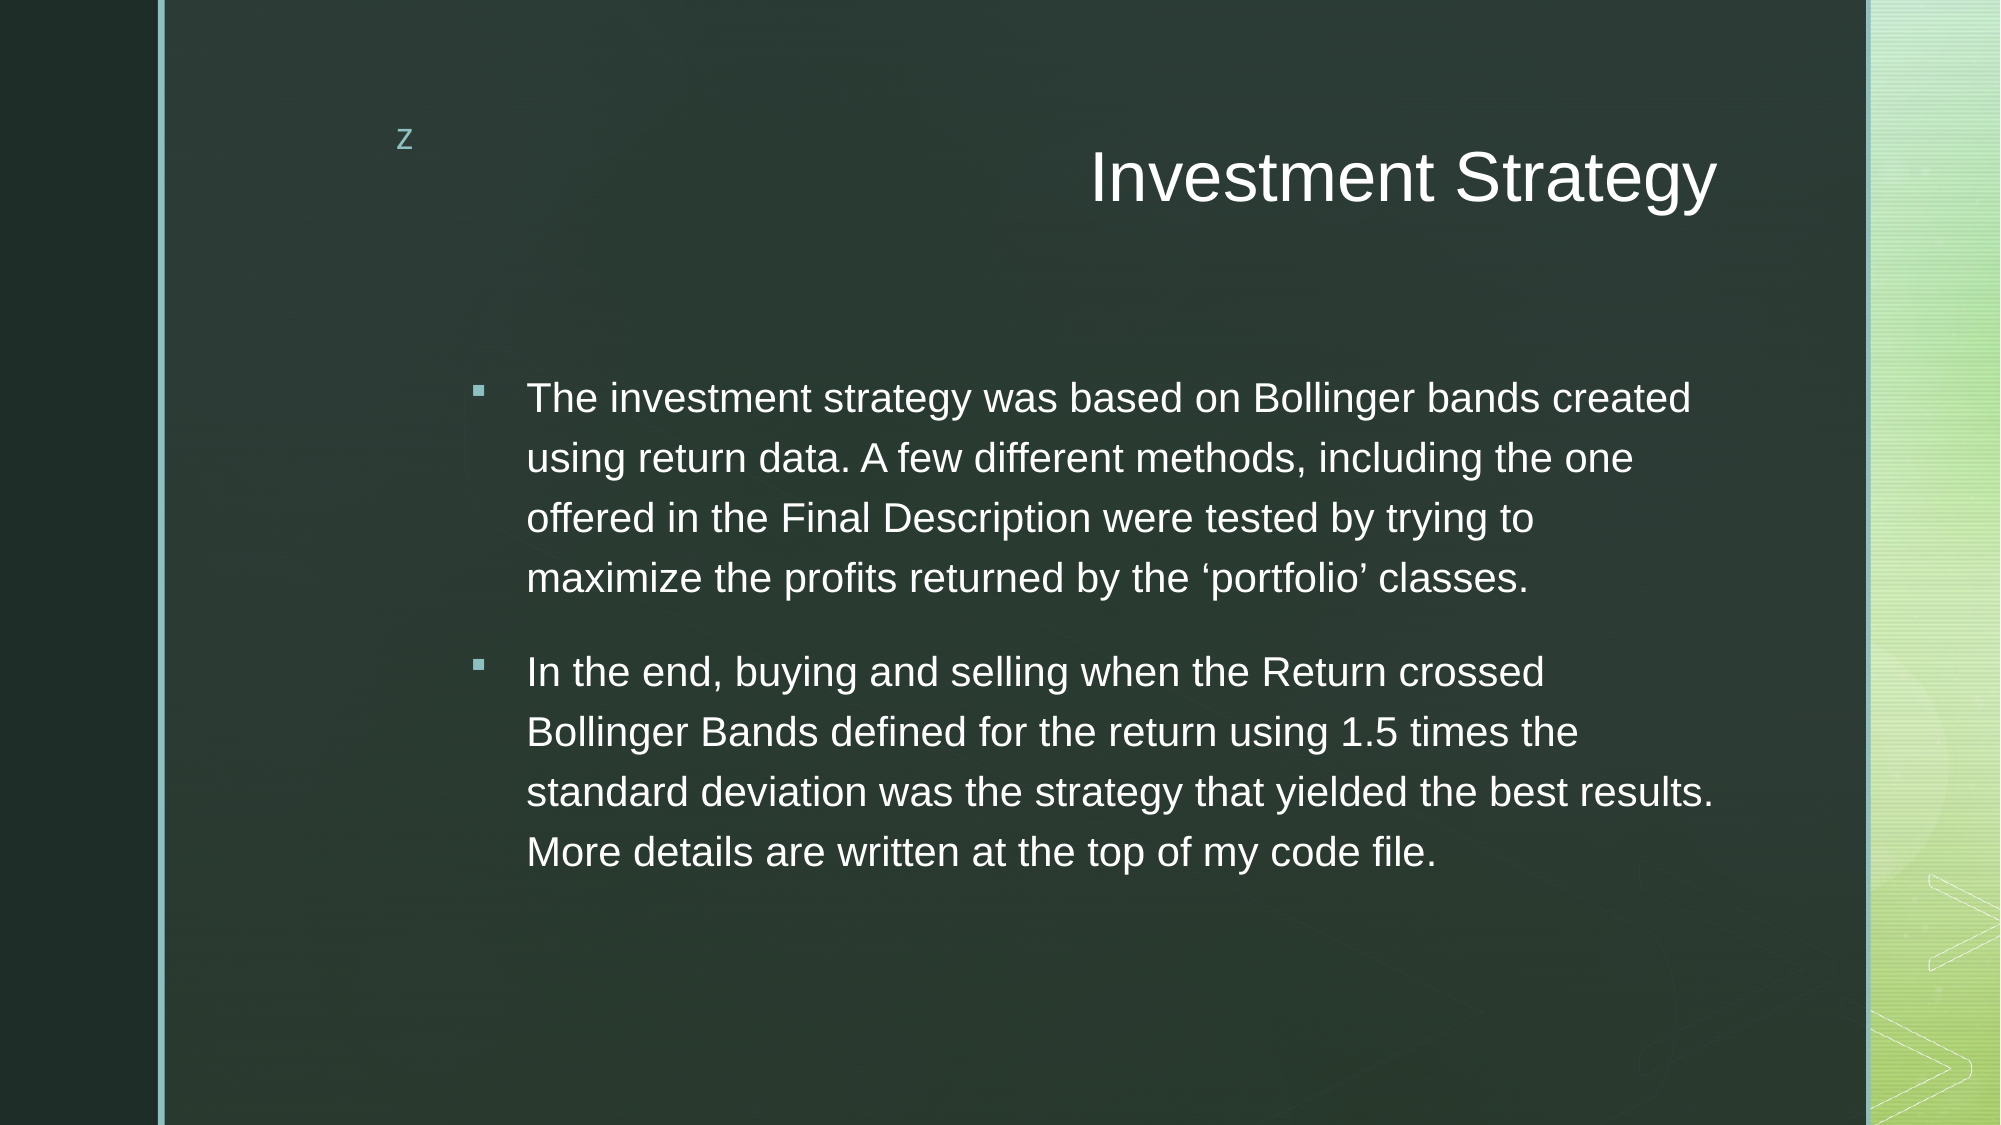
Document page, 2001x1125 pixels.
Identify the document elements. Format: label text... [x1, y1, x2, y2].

list The investment strategy was based on Bollinger bands created using return data. A few different methods, including the one offered in the Final Description were tested by trying to maximize the profits returned by the ‘portfolio’ classes. In the end, buying and selling when the Return crossed Bollinger Bands defined for the return using 1.5 times the standard deviation was the strategy that yielded the best results. More details are written at the top of my code file. [454, 336, 1734, 993]
title Investment Strategy [428, 132, 1734, 310]
picture [1871, 0, 2001, 1125]
